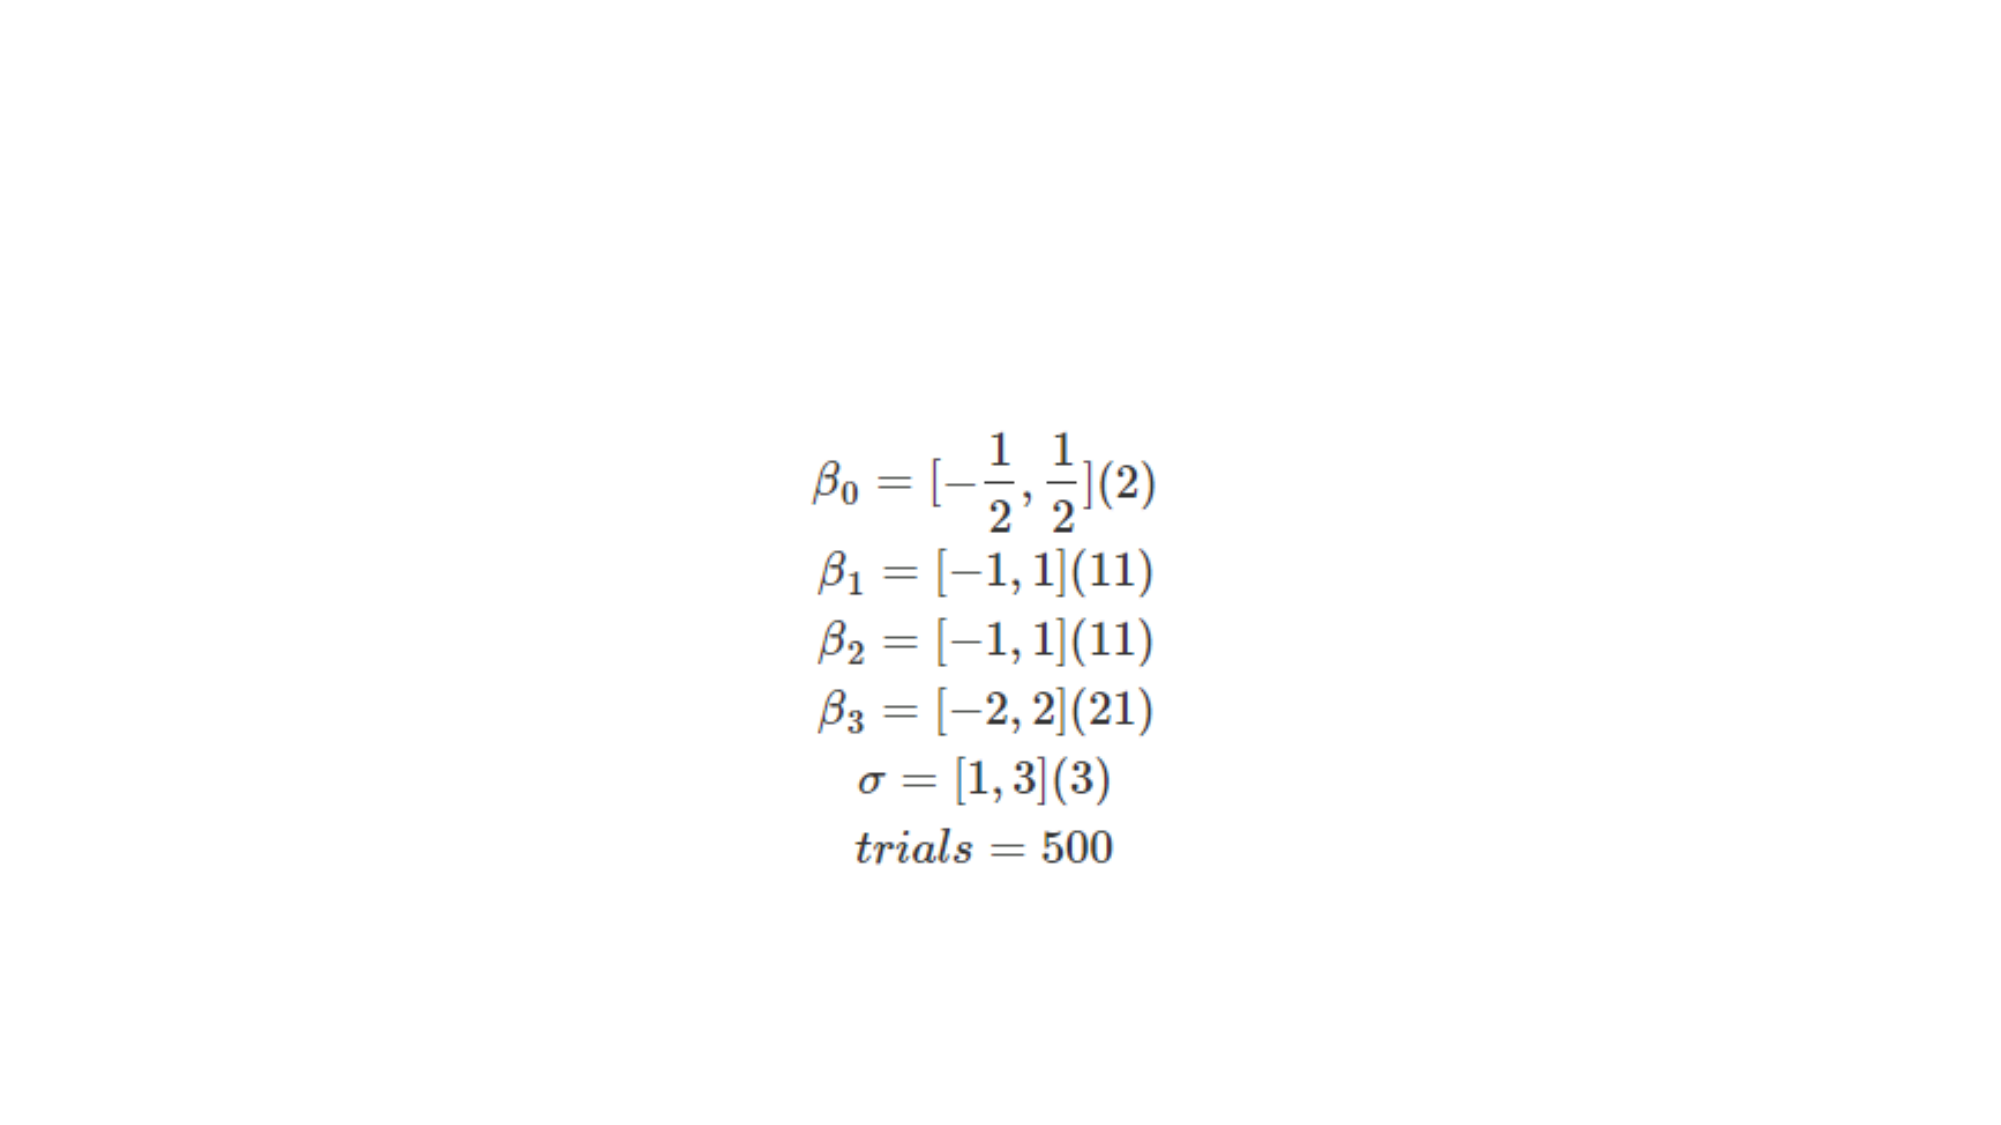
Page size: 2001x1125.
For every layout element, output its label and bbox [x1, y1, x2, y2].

picture [767, 415, 1196, 889]
